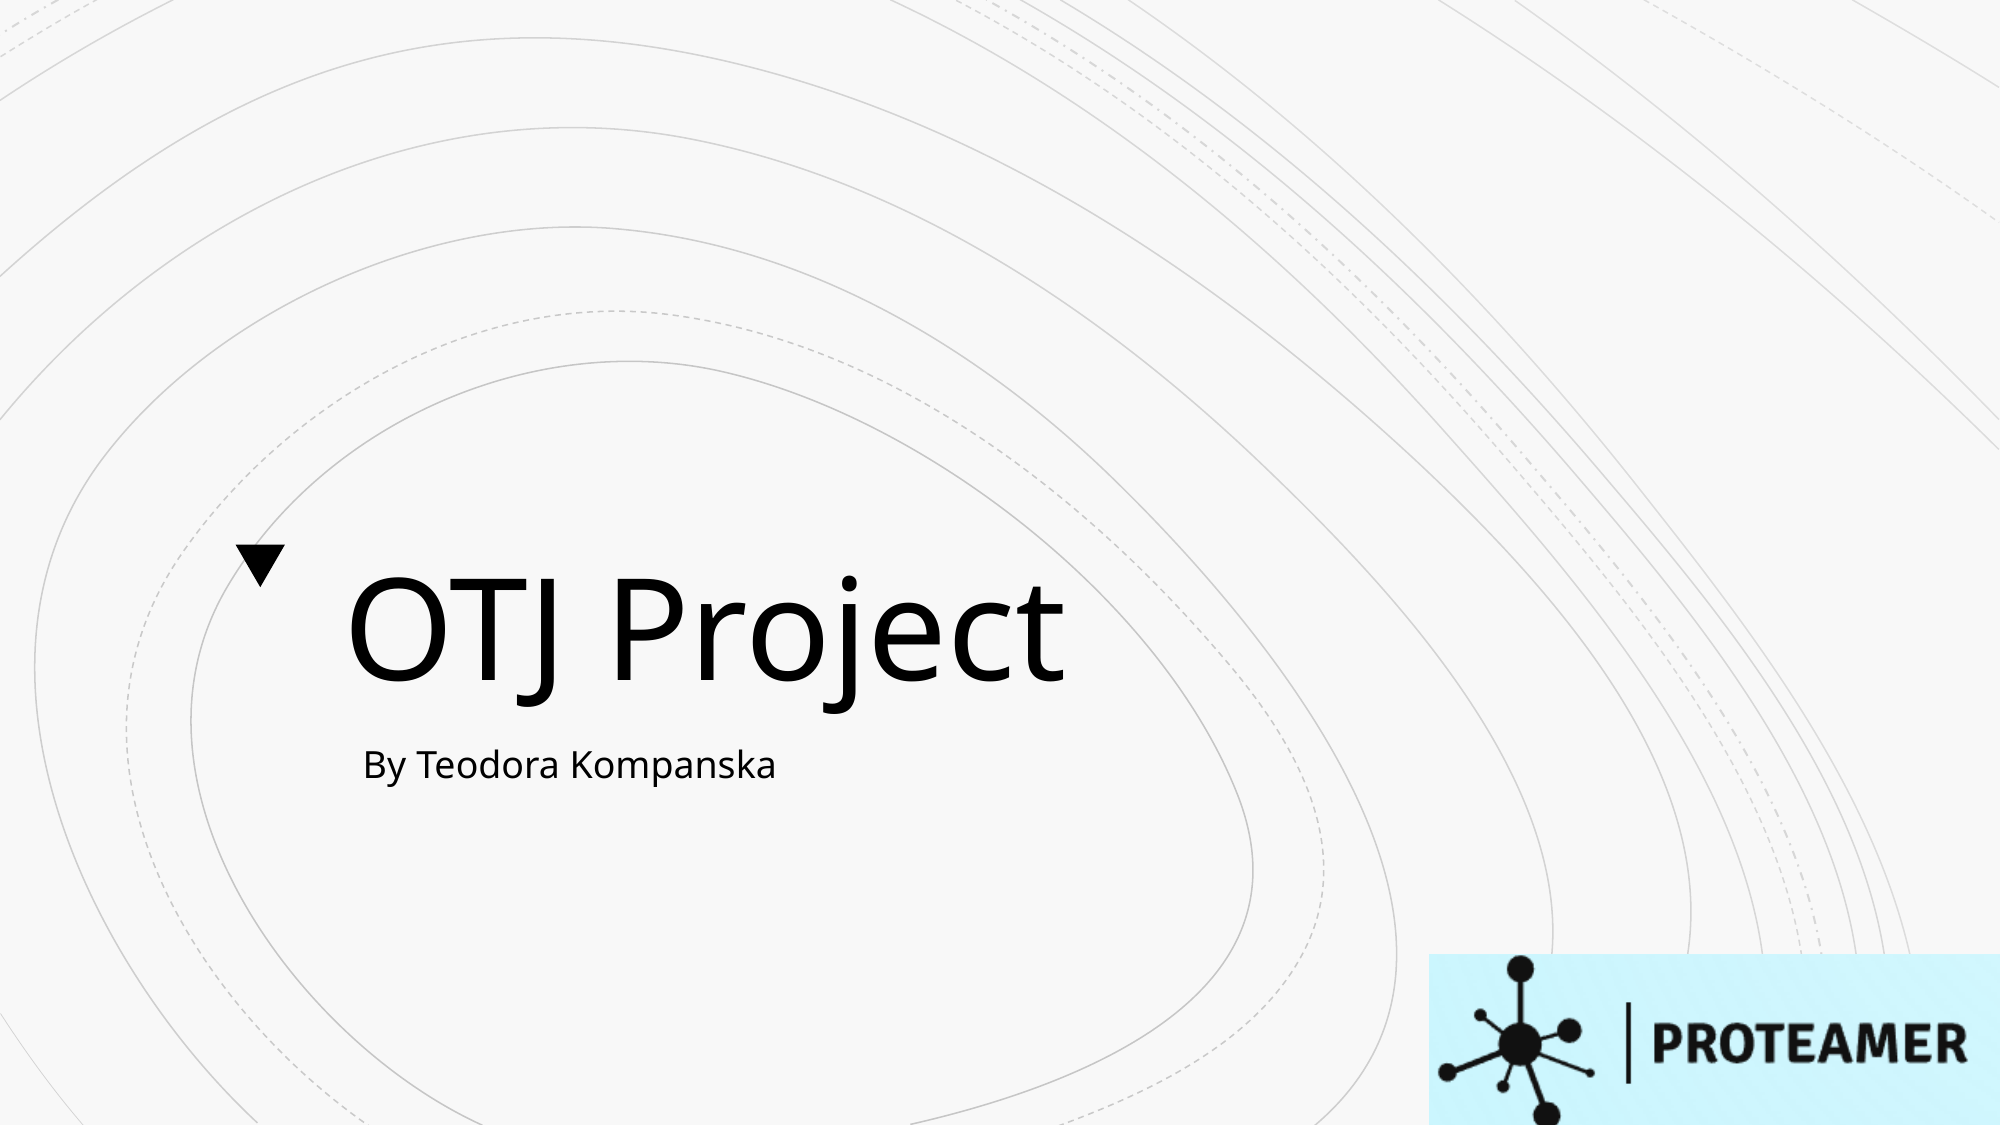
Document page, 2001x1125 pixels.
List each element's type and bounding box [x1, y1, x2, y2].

picture [1429, 954, 2000, 1125]
text_box [0, 0, 1999, 1125]
